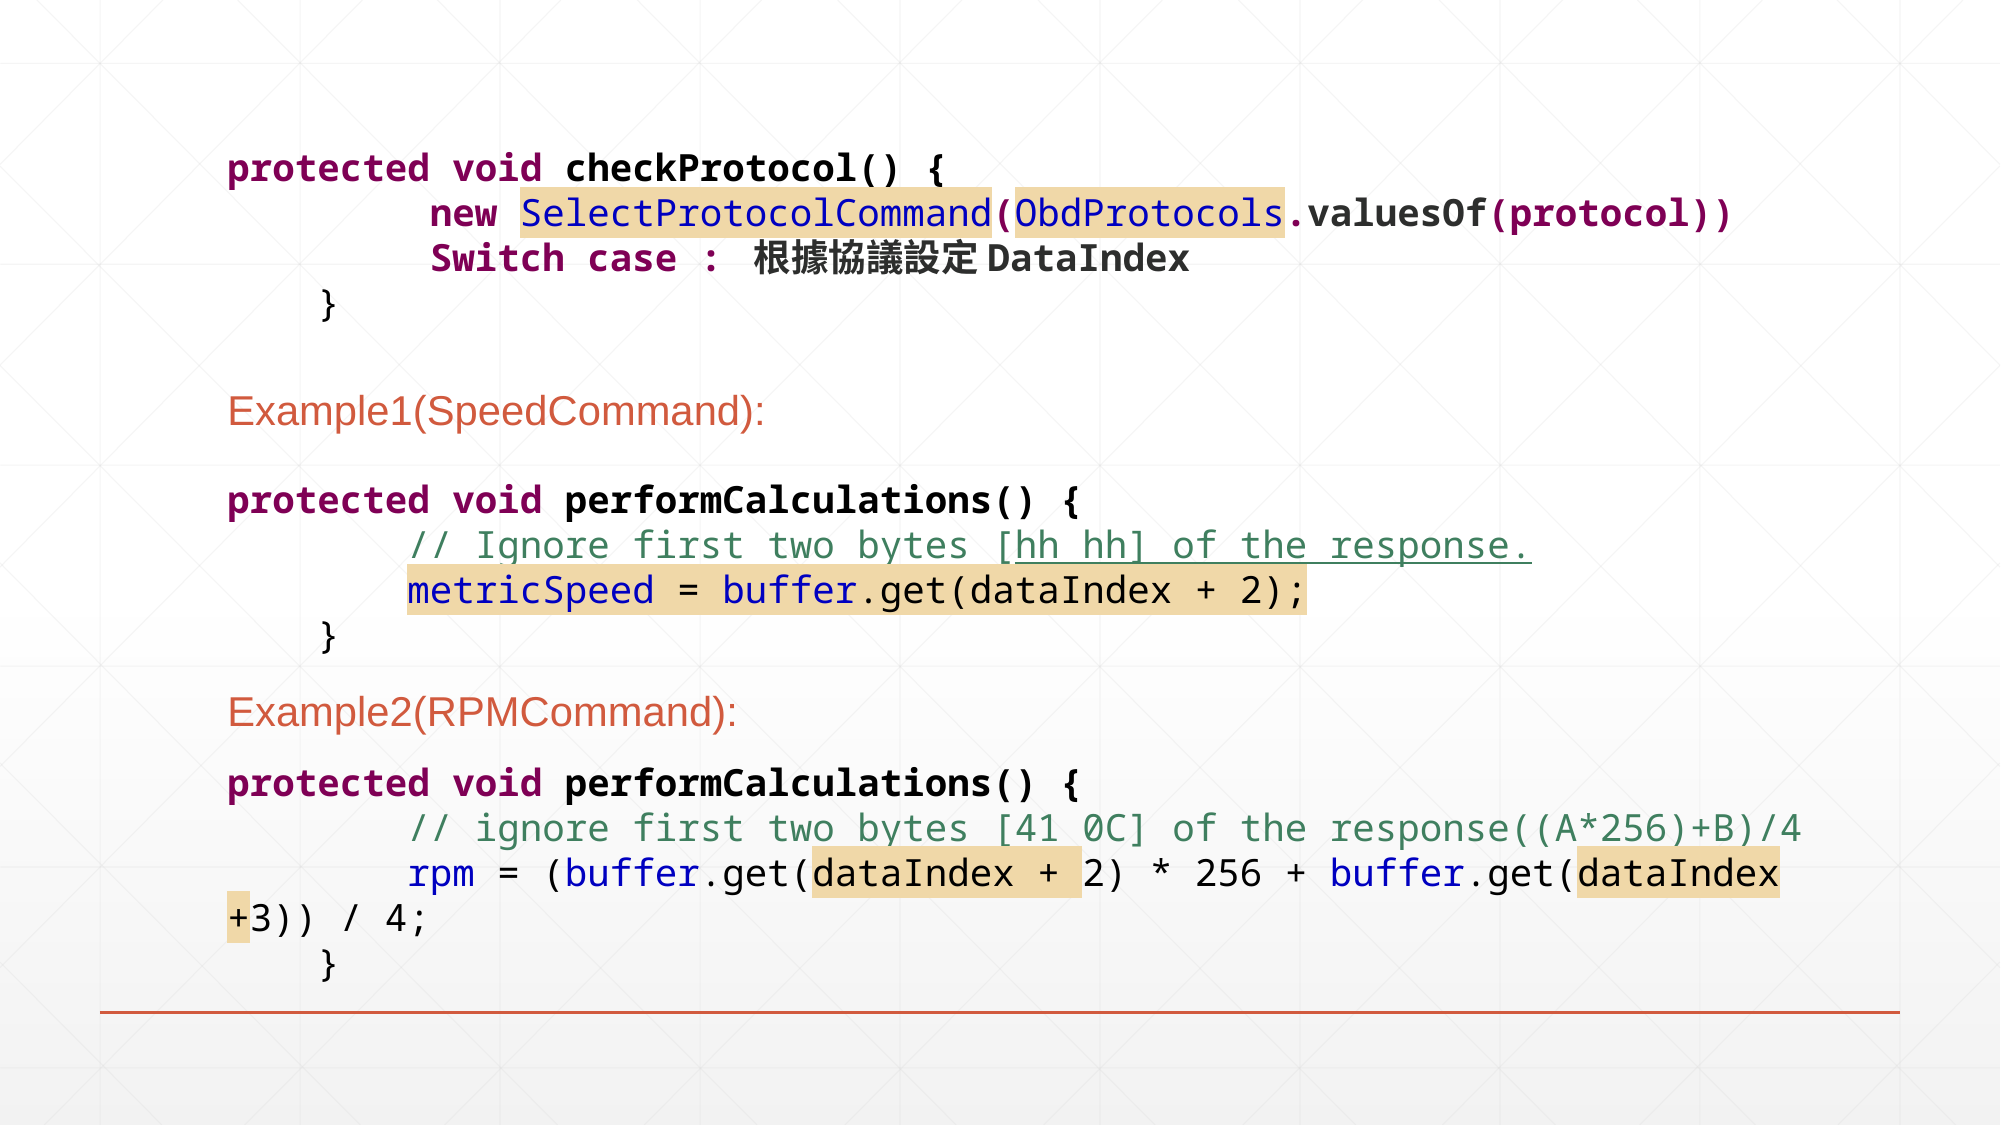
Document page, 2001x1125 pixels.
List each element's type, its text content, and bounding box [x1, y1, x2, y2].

text_box Example2(RPMCommand): [212, 676, 786, 742]
text_box protected void performCalculations() { // ignore first two bytes [41 0C] of the response((A*256)+B)/4 rpm = (buffer.get(dataIndex + 2) * 256 + buffer.get(dataIndex +3)) / 4; } [212, 751, 1906, 992]
text_box protected void checkProtocol() { new SelectProtocolCommand(ObdProtocols.valuesOf(protocol)) Switch case : 根據協議設定DataIndex } [212, 136, 1750, 332]
text_box protected void performCalculations() { // Ignore first two bytes [hh hh] of the response. metricSpeed = buffer.get(dataIndex + 2); } [212, 468, 1719, 664]
text_box Example1(SpeedCommand): [212, 376, 786, 442]
